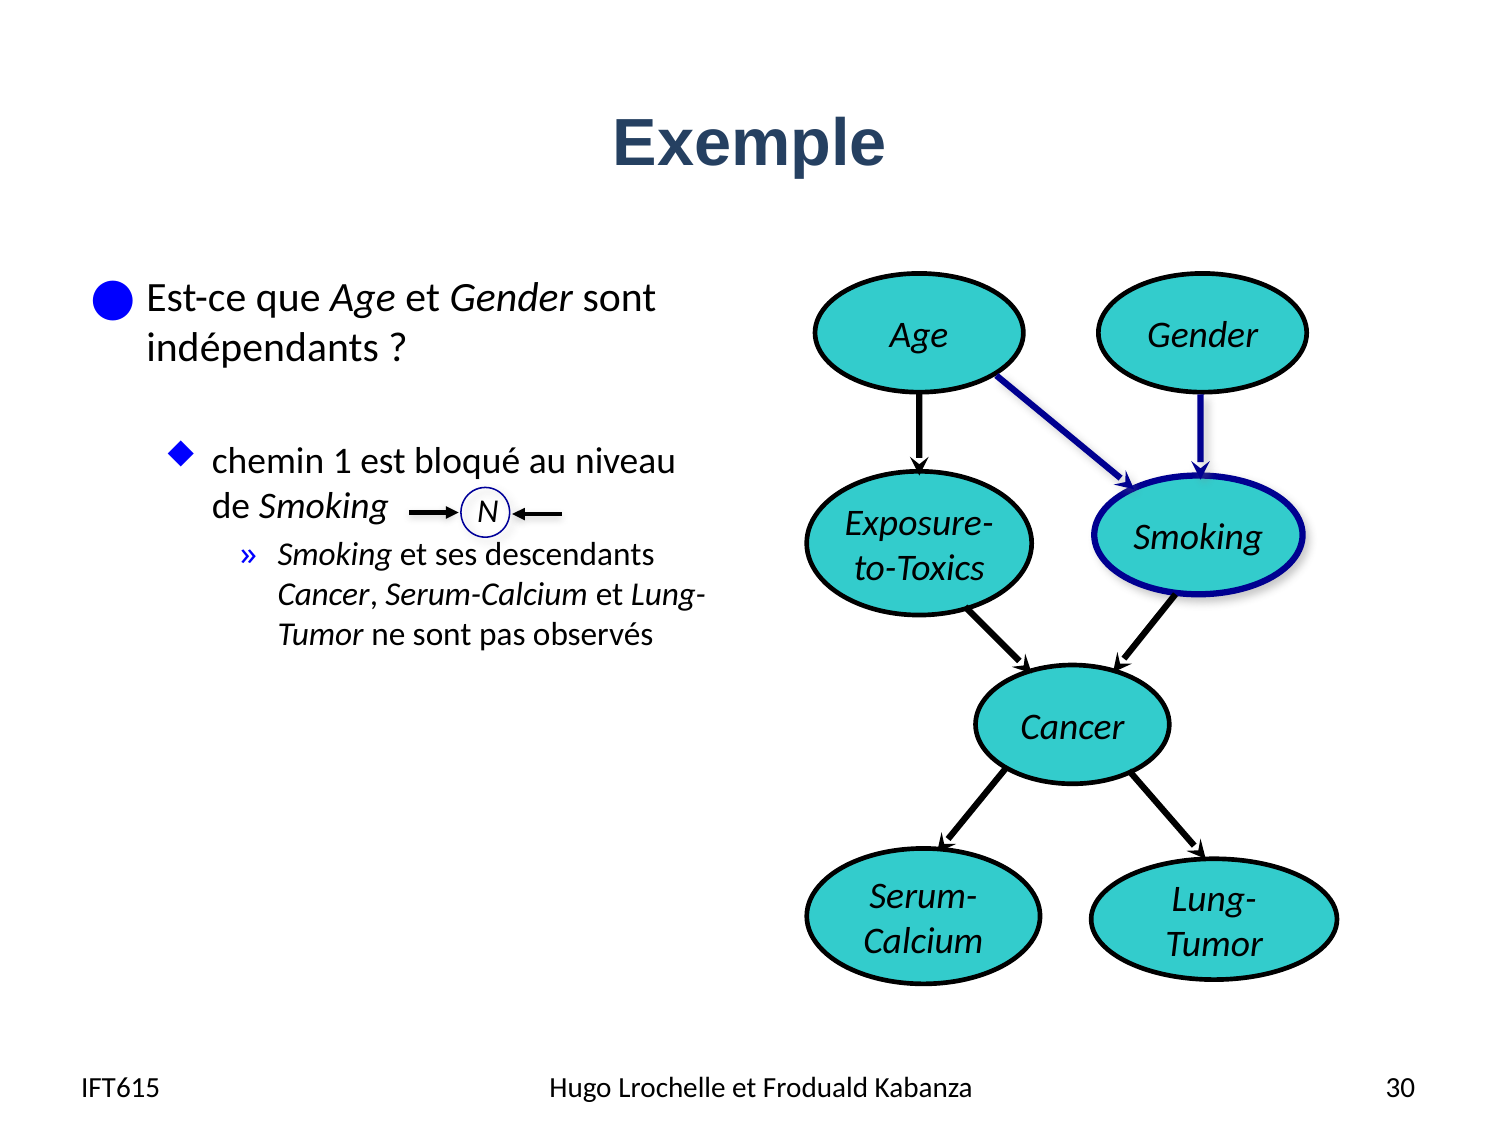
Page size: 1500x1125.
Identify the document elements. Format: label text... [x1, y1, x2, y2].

text_box [938, 839, 950, 849]
slide_number 30 [1080, 1056, 1431, 1117]
text_box [1018, 660, 1032, 674]
text_box Exposure- to-Toxics [806, 471, 1032, 616]
text_box Smoking [1094, 475, 1303, 595]
text_box [1194, 467, 1207, 480]
text_box N [462, 482, 514, 537]
text_box [1113, 658, 1126, 673]
text_box Age [815, 273, 1024, 393]
title Exemple [75, 45, 1425, 233]
text_box Gender [1098, 273, 1307, 393]
text_box [1120, 476, 1135, 490]
text_box Cancer [975, 665, 1170, 784]
list Est-ce que Age et Gender sont indépendants ? chemin 1 est bloqué au niveau de Smoking Smoking et ses descendants Cancer, Serum-Calcium et Lung-Tumor ne sont pas observés [75, 262, 738, 1005]
text_box Lung- Tumor [1091, 858, 1338, 980]
footer Hugo Lrochelle et Froduald Kabanza [520, 1056, 996, 1117]
text_box Serum- Calcium [806, 848, 1041, 984]
slide_number IFT615 [66, 1056, 356, 1117]
text_box [1192, 845, 1206, 858]
text_box [913, 463, 926, 476]
